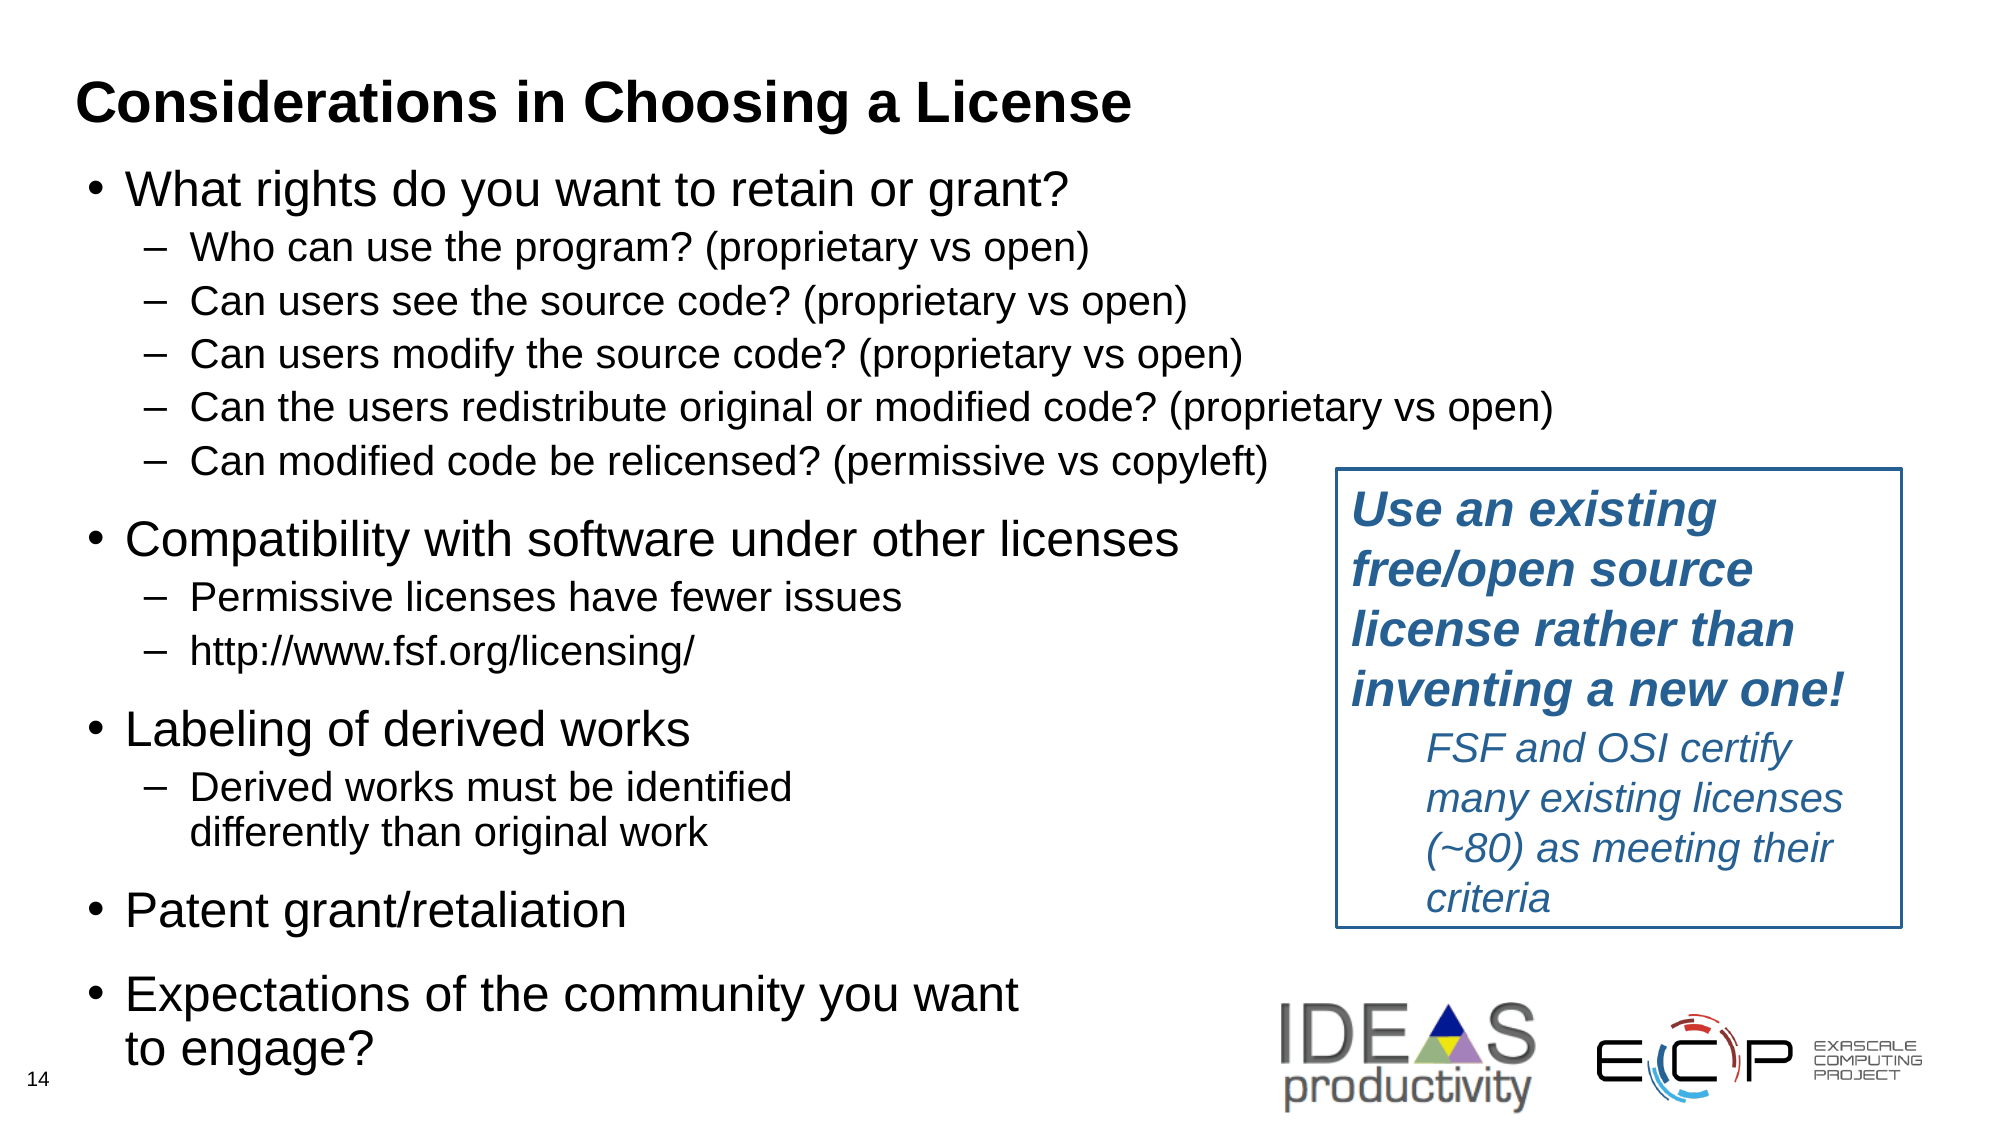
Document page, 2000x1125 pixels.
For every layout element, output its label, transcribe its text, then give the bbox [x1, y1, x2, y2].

picture [1280, 1002, 1537, 1114]
picture [1597, 1014, 1922, 1103]
list What rights do you want to retain or grant? Who can use the program? (proprietary vs open) Can users see the source code? (proprietary vs open) Can users modify the source code? (proprietary vs open) Can the users redistribute original or modified code? (proprietary vs open) Can modified code be relicensed? (permissive vs copyleft) Compatibility with software under other licenses Permissive licenses have fewer issues http://www.fsf.org/licensing/ Labeling of derived works Derived works must be identified differently than original work Patent grant/retaliation Expectations of the community you want to engage? [71, 155, 1938, 821]
text_box Use an existing free/open source license rather than inventing a new one! FSF and OSI certify many existing licenses (~80) as meeting their criteria [1336, 468, 1902, 928]
title Considerations in Choosing a License [59, 67, 1926, 218]
